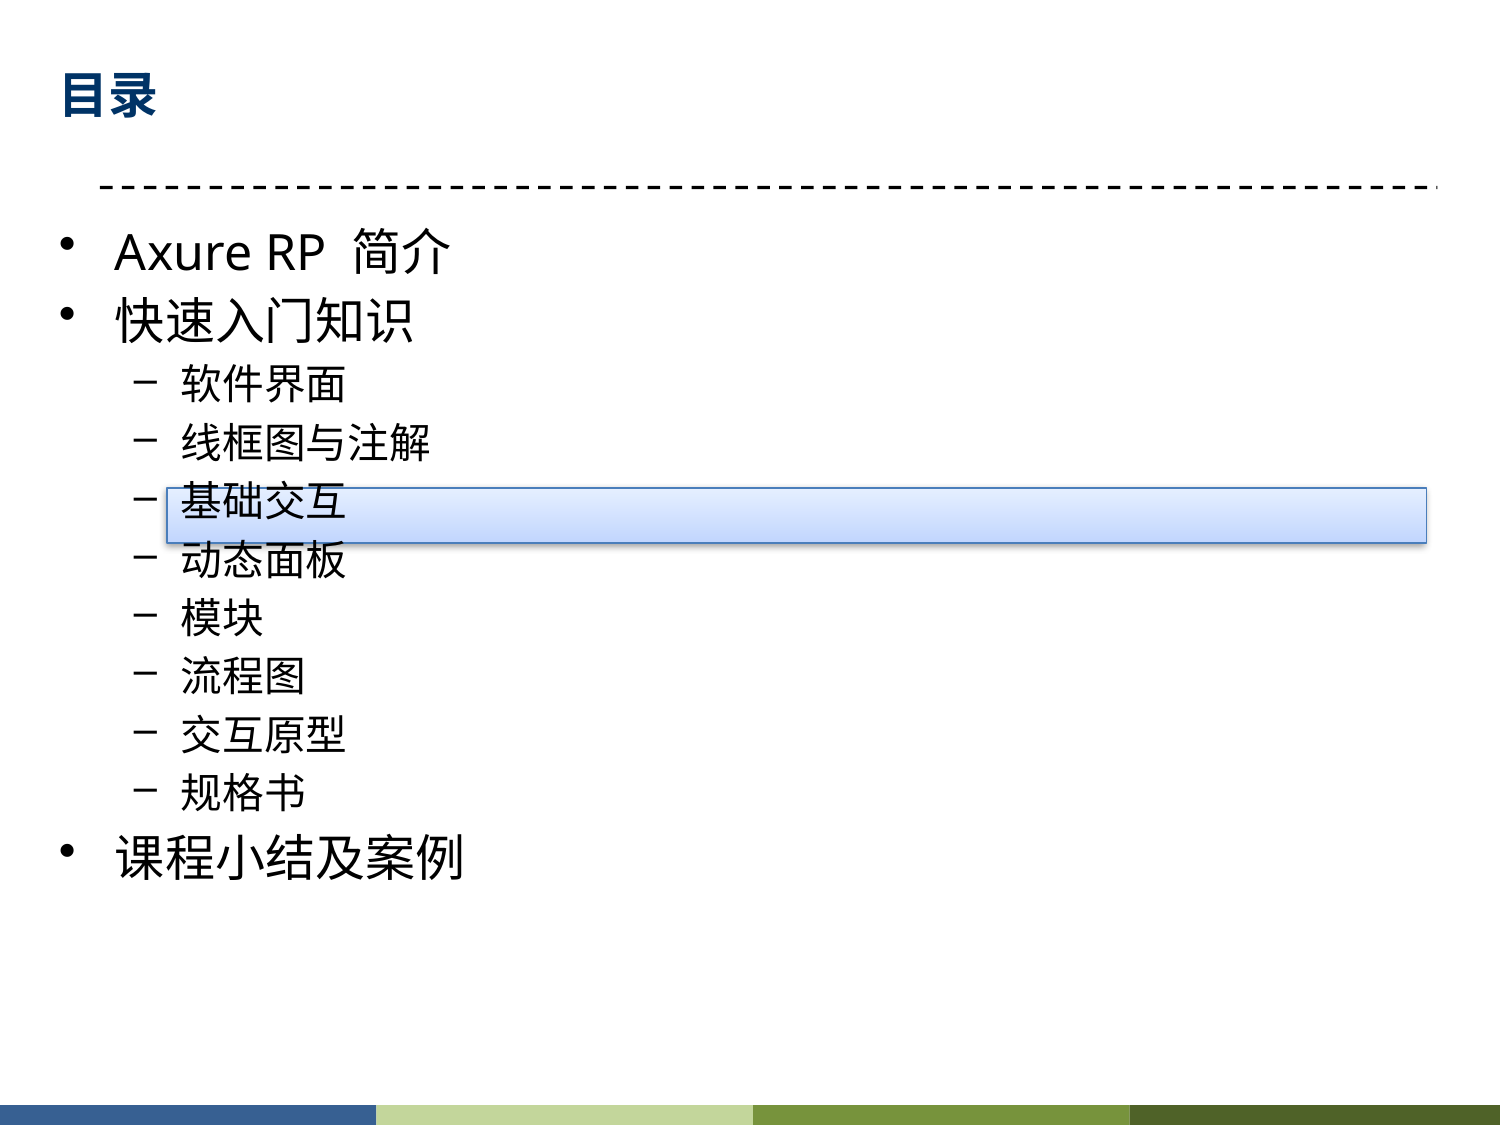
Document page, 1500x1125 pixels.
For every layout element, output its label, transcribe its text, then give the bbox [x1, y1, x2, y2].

list Axure RP 简介 快速入门知识 软件界面 线框图与注解 基础交互 动态面板 模块 流程图 交互原型 规格书 课程小结及案例 [43, 212, 1469, 988]
title 目录 [43, 24, 1469, 163]
